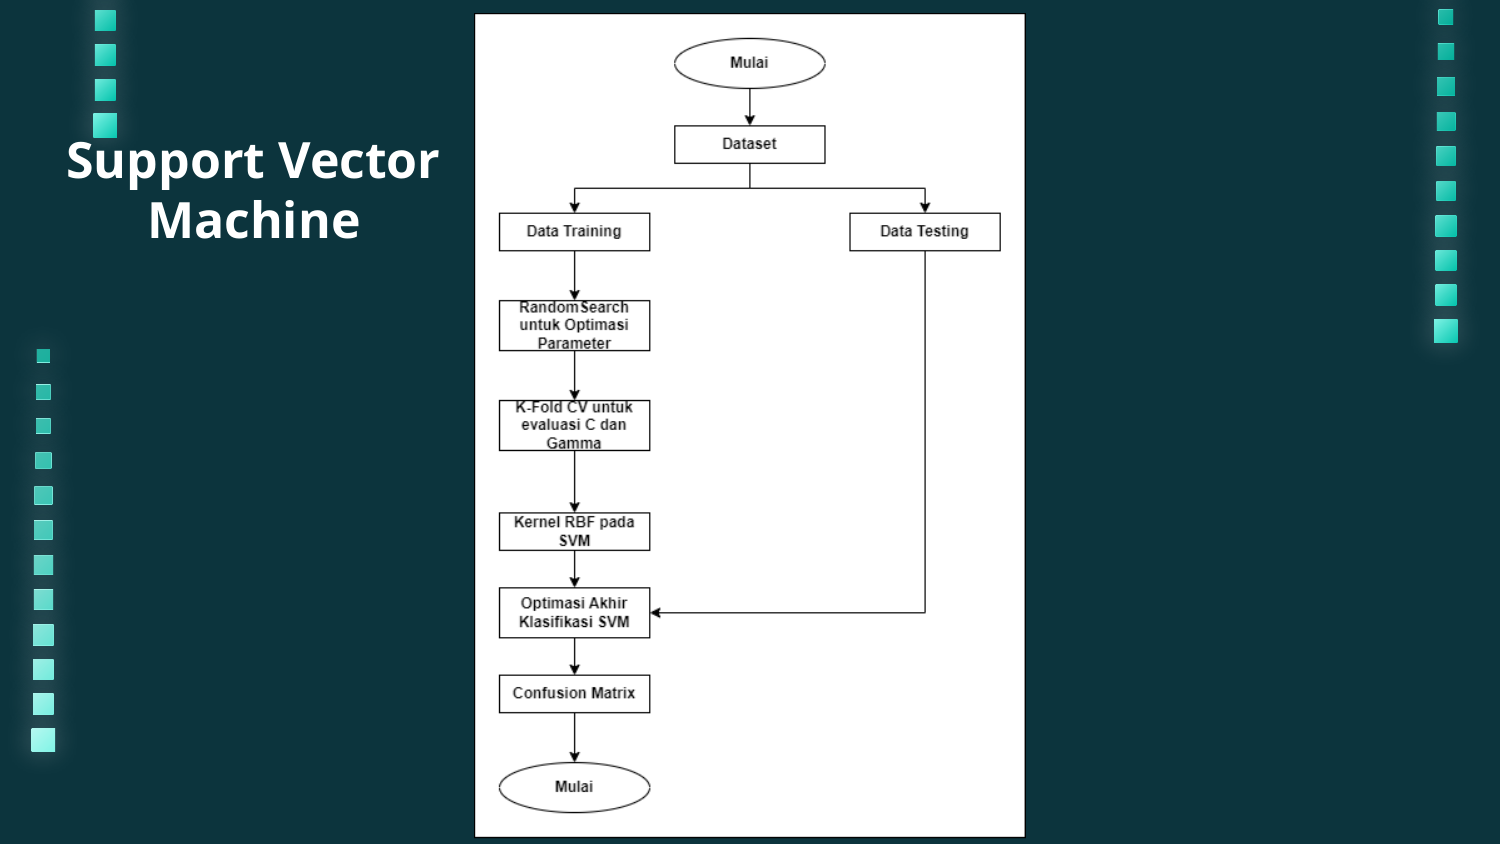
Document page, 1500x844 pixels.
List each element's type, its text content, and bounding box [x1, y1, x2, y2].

title Support Vector Machine [32, 113, 469, 373]
picture [474, 12, 1026, 844]
